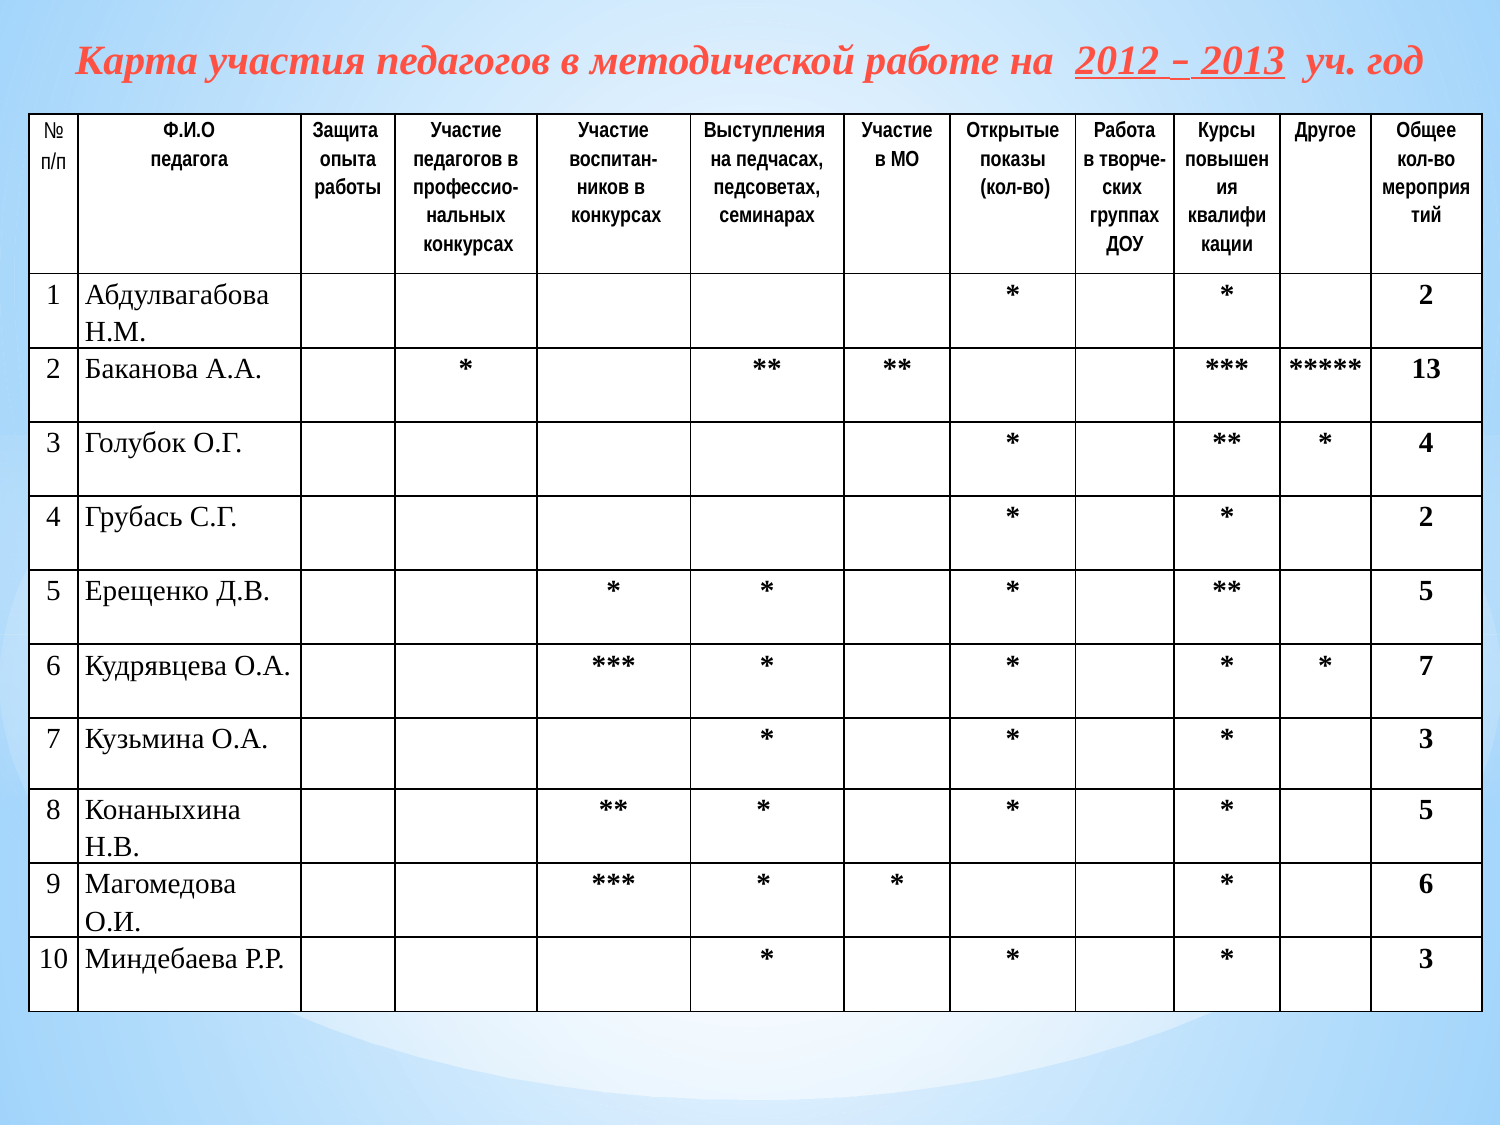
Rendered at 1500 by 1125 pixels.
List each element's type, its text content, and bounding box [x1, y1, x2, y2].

table_cell [302, 349, 394, 421]
table_cell [302, 423, 394, 495]
table_cell * [951, 645, 1075, 717]
table_cell * [691, 790, 843, 862]
table_cell * [691, 938, 843, 1011]
table_header Защита опыта работы [302, 115, 394, 273]
table_cell Баканова А.А. [79, 349, 300, 421]
table_cell [302, 864, 394, 936]
table_cell Абдулвагабова Н.М. [79, 274, 300, 347]
table_cell [538, 423, 690, 495]
table_cell * [1175, 645, 1279, 717]
table_cell [396, 645, 536, 717]
table_cell [302, 719, 394, 788]
table_cell [845, 571, 949, 643]
table_cell [396, 497, 536, 569]
table_cell Грубась С.Г. [79, 497, 300, 569]
table_cell [302, 938, 394, 1011]
table_cell 6 [1372, 864, 1481, 936]
table_cell * [1175, 719, 1279, 788]
table_cell * [1175, 790, 1279, 862]
table_cell [1281, 571, 1370, 643]
table_cell [845, 274, 949, 347]
table_cell 2 [30, 349, 77, 421]
table_cell 3 [1372, 719, 1481, 788]
table_header Выступления на педчасах, педсоветах, семинарах [691, 115, 843, 273]
table_cell [951, 349, 1075, 421]
table_cell Голубок О.Г. [79, 423, 300, 495]
table_cell 7 [1372, 645, 1481, 717]
table_cell Магомедова О.И. [79, 864, 300, 936]
table_cell [396, 274, 536, 347]
table_cell *** [538, 864, 690, 936]
table_cell * [1281, 423, 1370, 495]
table_cell * [1175, 938, 1279, 1011]
table_cell [1076, 349, 1173, 421]
table_cell [302, 790, 394, 862]
table_cell ** [538, 790, 690, 862]
table_cell *** [538, 645, 690, 717]
table_header № п/п [30, 115, 77, 273]
table_header Участие в МО [845, 115, 949, 273]
table_cell Ерещенко Д.В. [79, 571, 300, 643]
table_cell * [951, 423, 1075, 495]
table_cell [538, 719, 690, 788]
table_cell [302, 497, 394, 569]
table_cell 10 [30, 938, 77, 1011]
table_cell [1076, 497, 1173, 569]
table_cell ***** [1281, 349, 1370, 421]
table_cell ** [1175, 571, 1279, 643]
table_cell 5 [30, 571, 77, 643]
table_cell [538, 938, 690, 1011]
table_cell 3 [1372, 938, 1481, 1011]
table_cell [1281, 864, 1370, 936]
table_cell ** [845, 349, 949, 421]
table_cell [302, 571, 394, 643]
table_cell * [951, 274, 1075, 347]
table_cell ** [691, 349, 843, 421]
table_cell * [396, 349, 536, 421]
table_cell 4 [30, 497, 77, 569]
table_cell [302, 645, 394, 717]
table_cell [396, 790, 536, 862]
table_cell 4 [1372, 423, 1481, 495]
table_header Участие педагогов в профессио- нальных конкурсах [396, 115, 536, 273]
table_cell * [691, 645, 843, 717]
table_cell [302, 274, 394, 347]
table_cell Кудрявцева О.А. [79, 645, 300, 717]
table_cell * [691, 864, 843, 936]
table_cell 13 [1372, 349, 1481, 421]
table_cell 2 [1372, 497, 1481, 569]
table_cell 6 [30, 645, 77, 717]
table_header Ф.И.О педагога [79, 115, 300, 273]
table_cell [1076, 645, 1173, 717]
table_cell * [951, 938, 1075, 1011]
table_cell 5 [1372, 790, 1481, 862]
table_cell * [951, 719, 1075, 788]
table_cell [396, 423, 536, 495]
table_header Работа в творче- ских группах ДОУ [1076, 115, 1173, 273]
table_cell [1281, 719, 1370, 788]
table_cell [845, 719, 949, 788]
table_header Участие воспитан- ников в конкурсах [538, 115, 690, 273]
table_cell *** [1175, 349, 1279, 421]
table_cell Конаныхина Н.В. [79, 790, 300, 862]
table_cell * [1175, 497, 1279, 569]
table_cell * [1175, 864, 1279, 936]
table_cell 3 [30, 423, 77, 495]
table_cell 5 [1372, 571, 1481, 643]
table_cell [1281, 274, 1370, 347]
table_cell [691, 497, 843, 569]
table_cell [845, 938, 949, 1011]
table_cell [1076, 571, 1173, 643]
table_cell * [951, 497, 1075, 569]
table_cell * [691, 719, 843, 788]
table_cell [538, 349, 690, 421]
text_box Карта участия педагогов в методической работе на 2012 – 2013 уч. год [29, 25, 1471, 91]
table_cell [538, 497, 690, 569]
table_cell [1076, 790, 1173, 862]
table_cell [951, 864, 1075, 936]
table_cell [1076, 719, 1173, 788]
table_cell [1076, 938, 1173, 1011]
table_cell [845, 790, 949, 862]
table_cell [1281, 790, 1370, 862]
table_cell * [1281, 645, 1370, 717]
table_cell * [951, 571, 1075, 643]
table_cell [845, 423, 949, 495]
table_cell [396, 938, 536, 1011]
table_cell [691, 274, 843, 347]
table_cell 8 [30, 790, 77, 862]
table_cell [538, 274, 690, 347]
table_cell [1076, 423, 1173, 495]
table_header Курсы повышения квалифи кации [1175, 115, 1279, 273]
table_cell 1 [30, 274, 77, 347]
table_cell Миндебаева Р.Р. [79, 938, 300, 1011]
table_cell [1076, 864, 1173, 936]
table_header Другое [1281, 115, 1370, 273]
table_cell [845, 645, 949, 717]
table_cell [691, 423, 843, 495]
table_cell [396, 864, 536, 936]
table_header Открытые показы (кол-во) [951, 115, 1075, 273]
table_cell [1281, 938, 1370, 1011]
table_cell Кузьмина О.А. [79, 719, 300, 788]
table_cell [1281, 497, 1370, 569]
table_cell * [538, 571, 690, 643]
table_cell [845, 497, 949, 569]
table_cell [396, 571, 536, 643]
table_cell * [1175, 274, 1279, 347]
table_cell [1076, 274, 1173, 347]
table_cell * [691, 571, 843, 643]
table_cell 9 [30, 864, 77, 936]
table_cell [396, 719, 536, 788]
table_cell * [845, 864, 949, 936]
table_cell * [951, 790, 1075, 862]
table_header Общее кол-во мероприятий [1372, 115, 1481, 273]
table_cell ** [1175, 423, 1279, 495]
table_cell 2 [1372, 274, 1481, 347]
table_cell 7 [30, 719, 77, 788]
